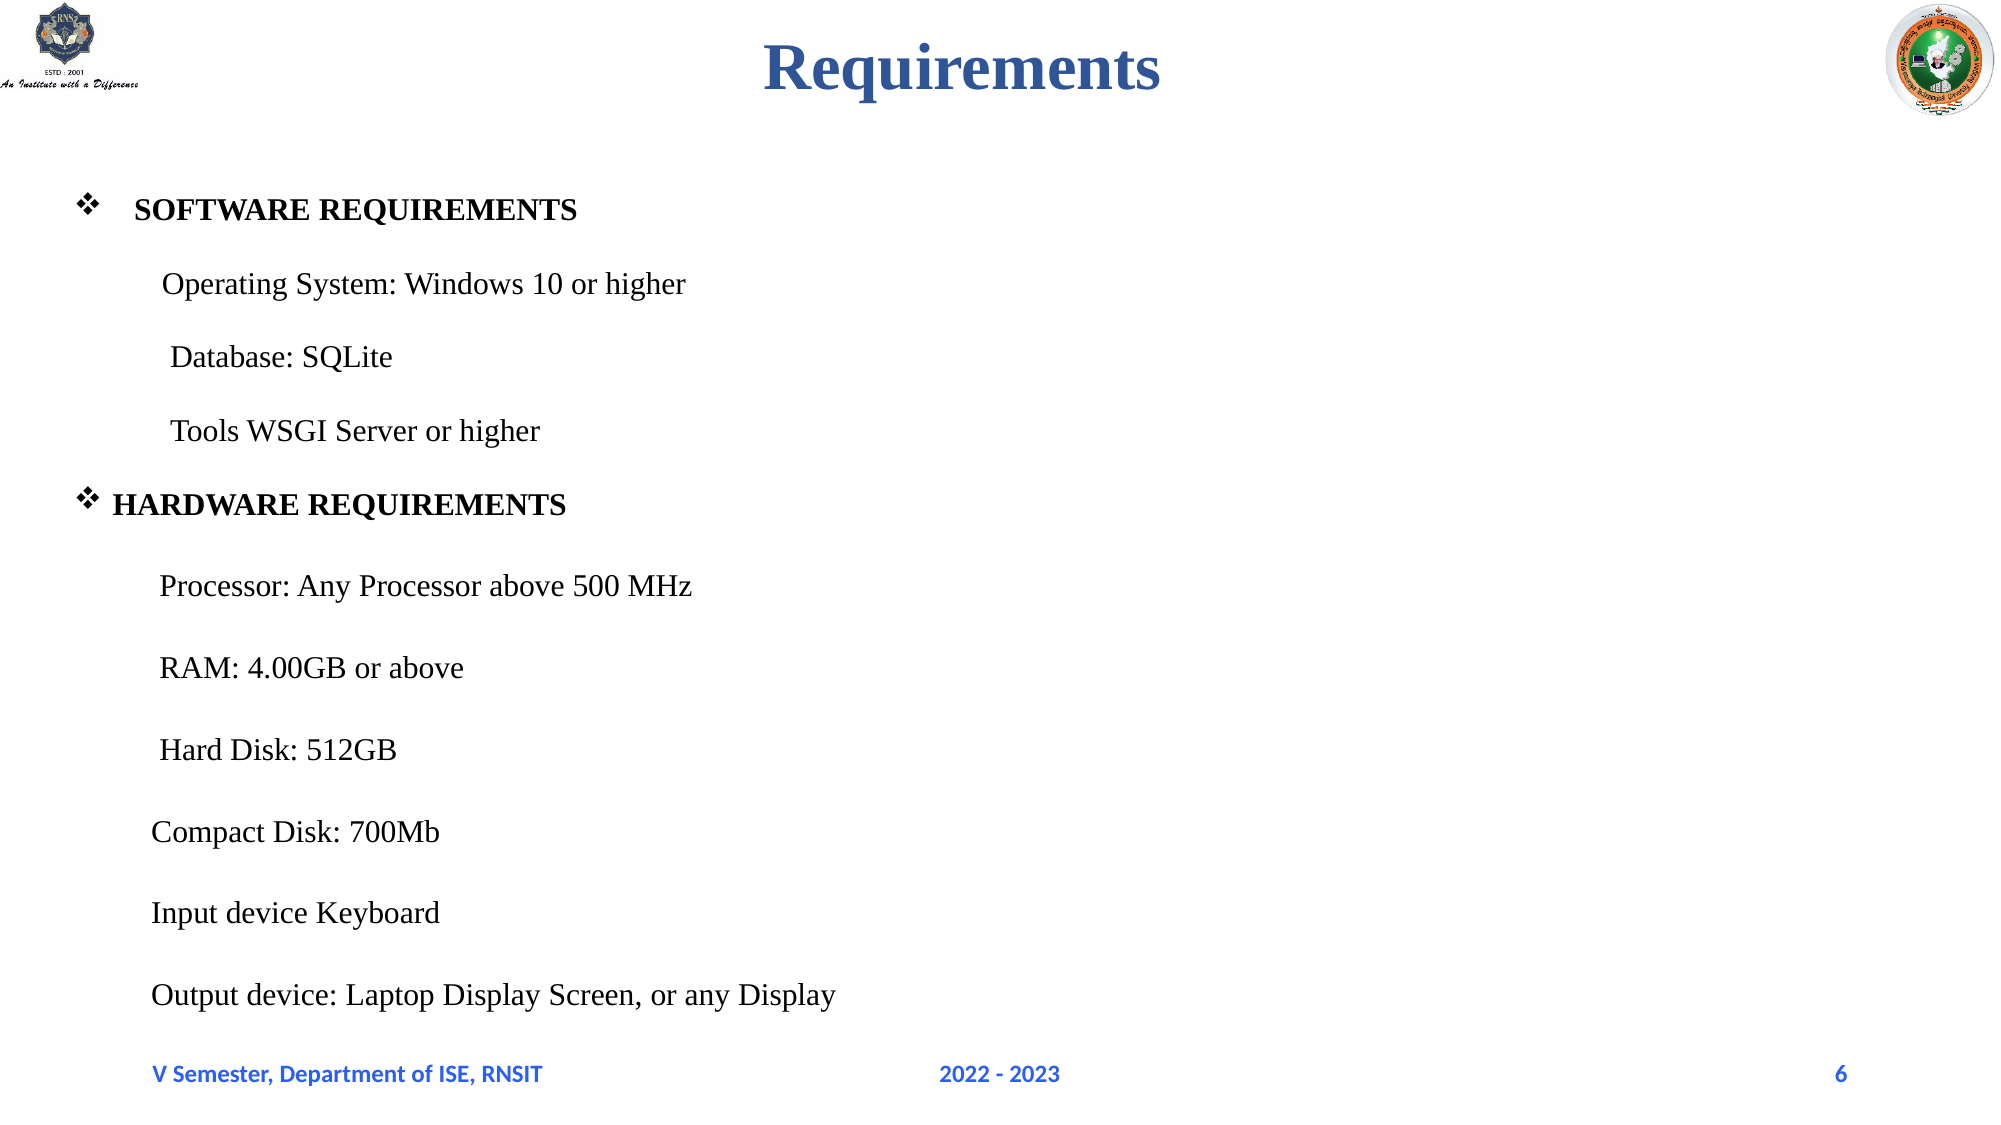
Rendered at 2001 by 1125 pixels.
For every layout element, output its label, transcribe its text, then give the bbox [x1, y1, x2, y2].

footer 2022 - 2023 [662, 1042, 1338, 1103]
list SOFTWARE REQUIREMENTS Operating System: Windows 10 or higher Database: SQLite Tools WSGI Server or higher HARDWARE REQUIREMENTS Processor: Any Processor above 500 MHz RAM: 4.00GB or above Hard Disk: 512GB Compact Disk: 700Mb Input device Keyboard Output device: Laptop Display Screen, or any Display [58, 162, 1922, 1024]
picture [1882, 2, 1997, 117]
title Requirements [350, 23, 1576, 153]
slide_number V Semester, Department of ISE, RNSIT [137, 1042, 662, 1103]
slide_number 6 [1412, 1042, 1863, 1103]
picture [0, 0, 138, 90]
